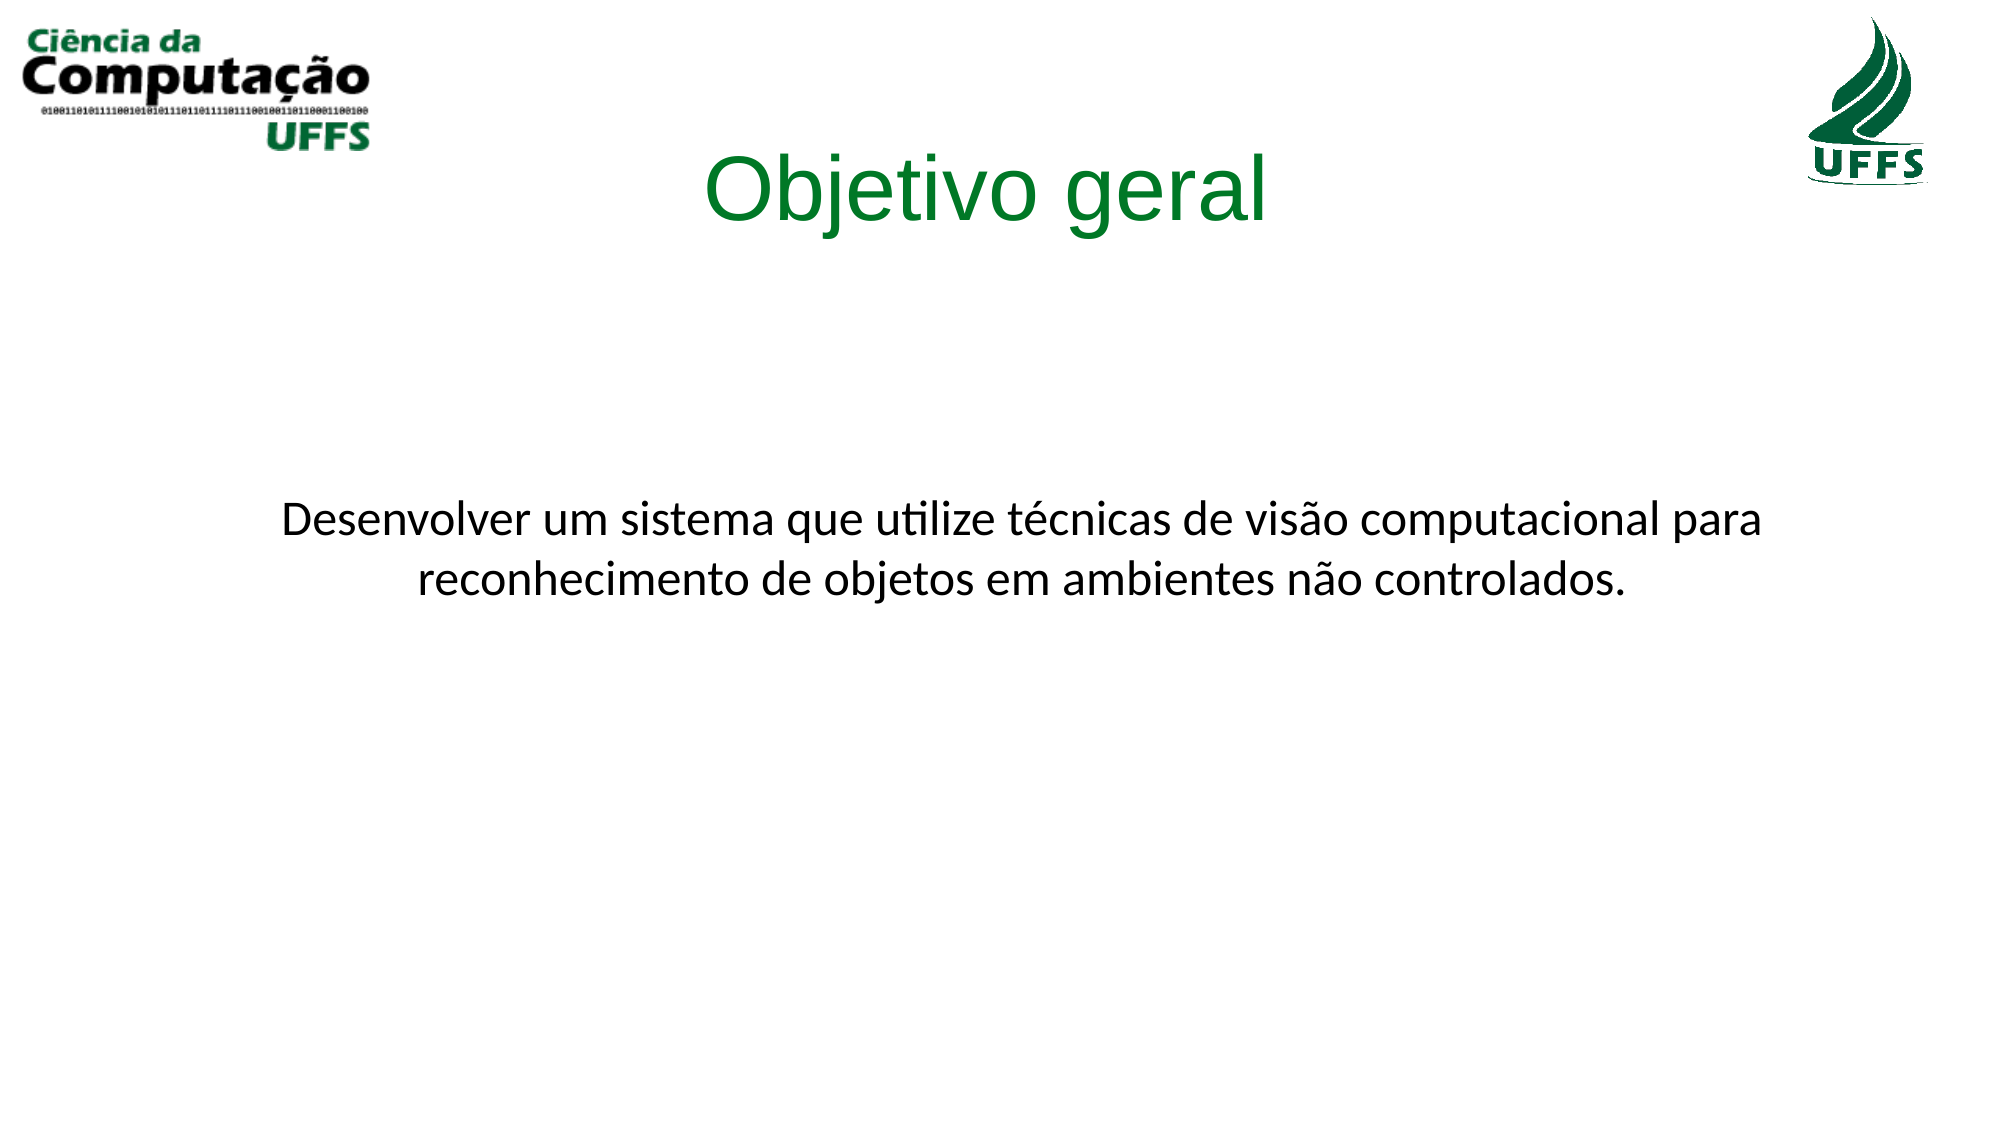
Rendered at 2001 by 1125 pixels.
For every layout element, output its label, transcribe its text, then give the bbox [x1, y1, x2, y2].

text_box Desenvolver um sistema que utilize técnicas de visão computacional para reconhecimento de objetos em ambientes não controlados. [98, 477, 1946, 613]
picture [21, 25, 374, 151]
text_box Objetivo geral [242, 87, 1731, 295]
picture [1808, 16, 1930, 185]
